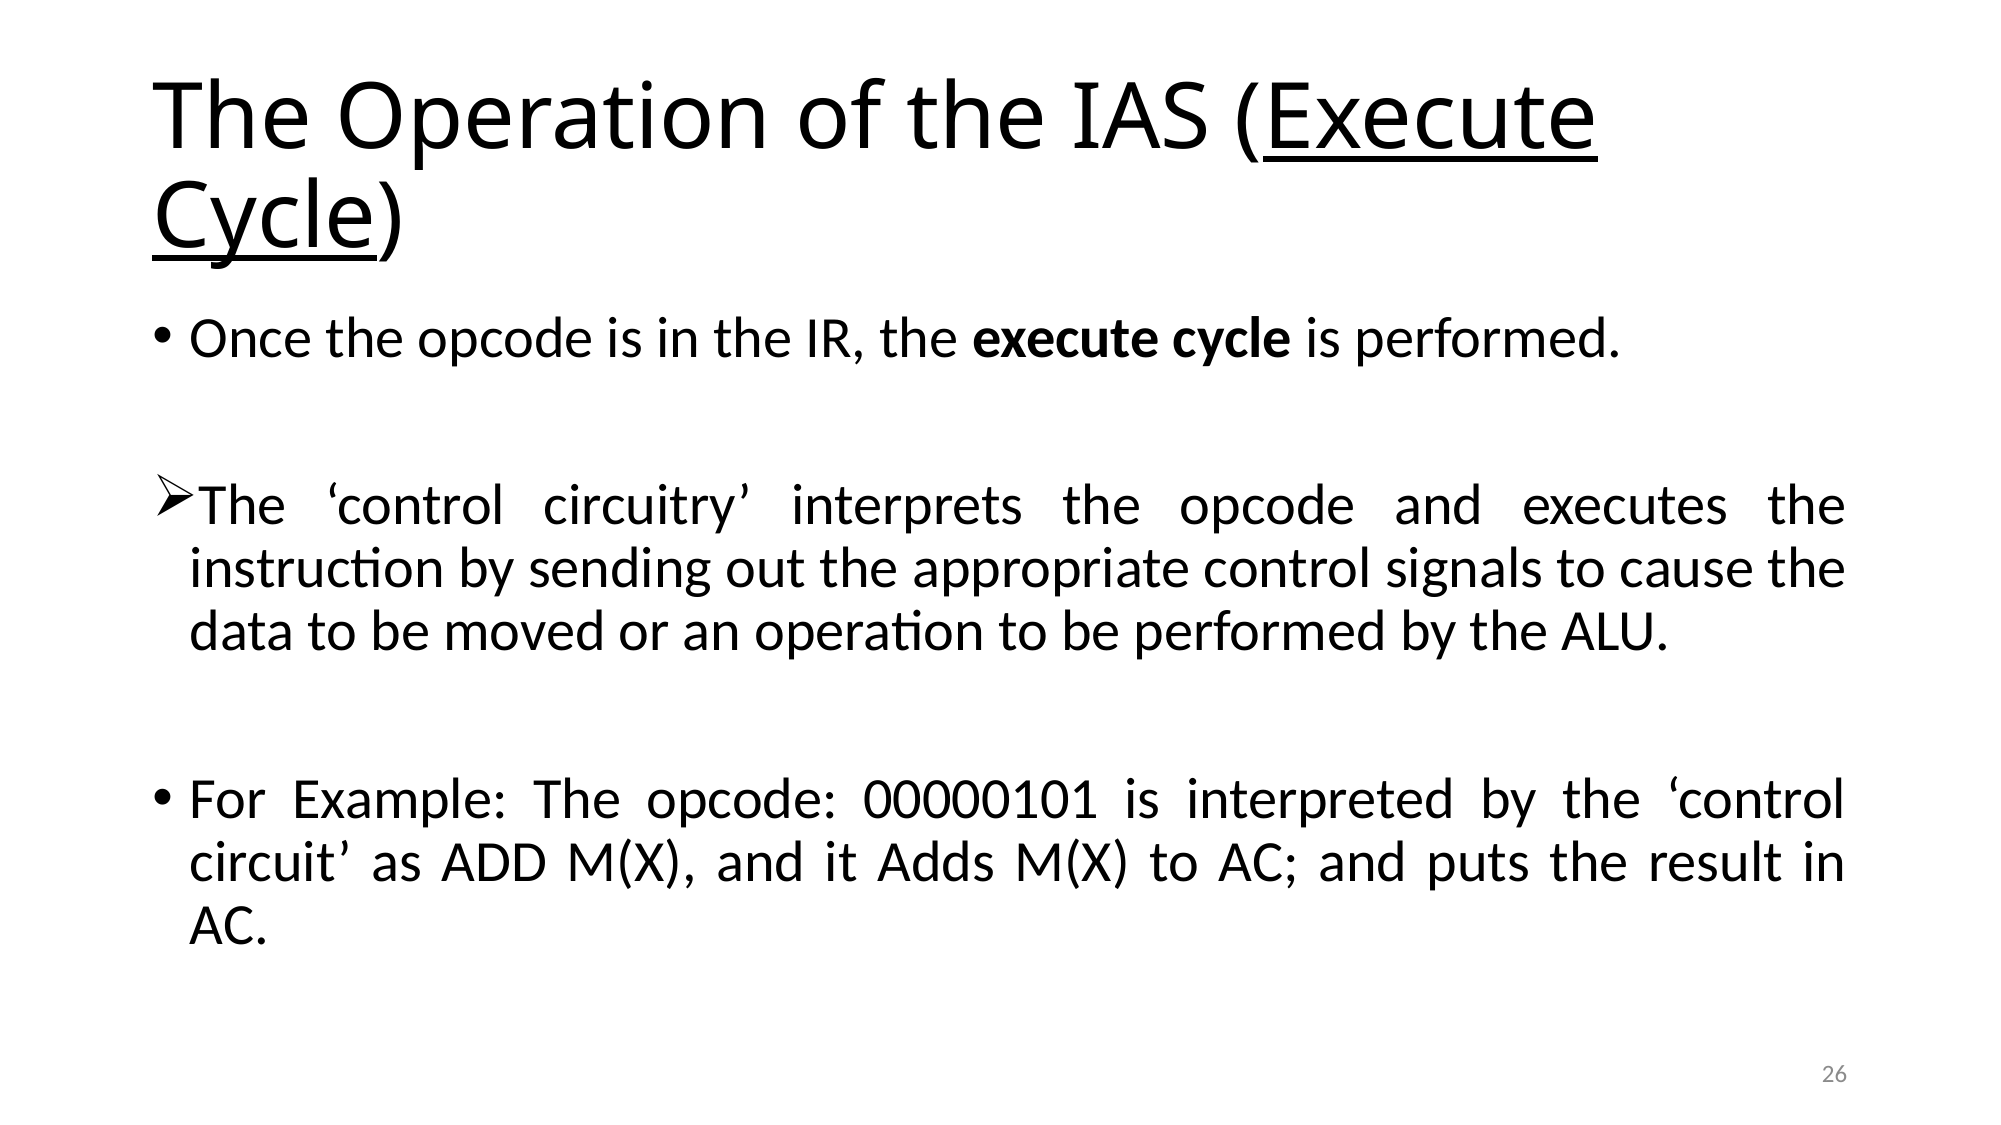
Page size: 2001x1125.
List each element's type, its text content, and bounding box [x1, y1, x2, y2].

title The Operation of the IAS (Execute Cycle) [137, 59, 1863, 278]
list Once the opcode is in the IR, the execute cycle is performed. The ‘control circuitry’ interprets the opcode and executes the instruction by sending out the appropriate control signals to cause the data to be moved or an operation to be performed by the ALU. For Example: The opcode: 00000101 is interpreted by the ‘control circuit’ as ADD M(X), and it Adds M(X) to AC; and puts the result in AC. [137, 299, 1863, 1014]
slide_number 26 [1412, 1042, 1863, 1103]
